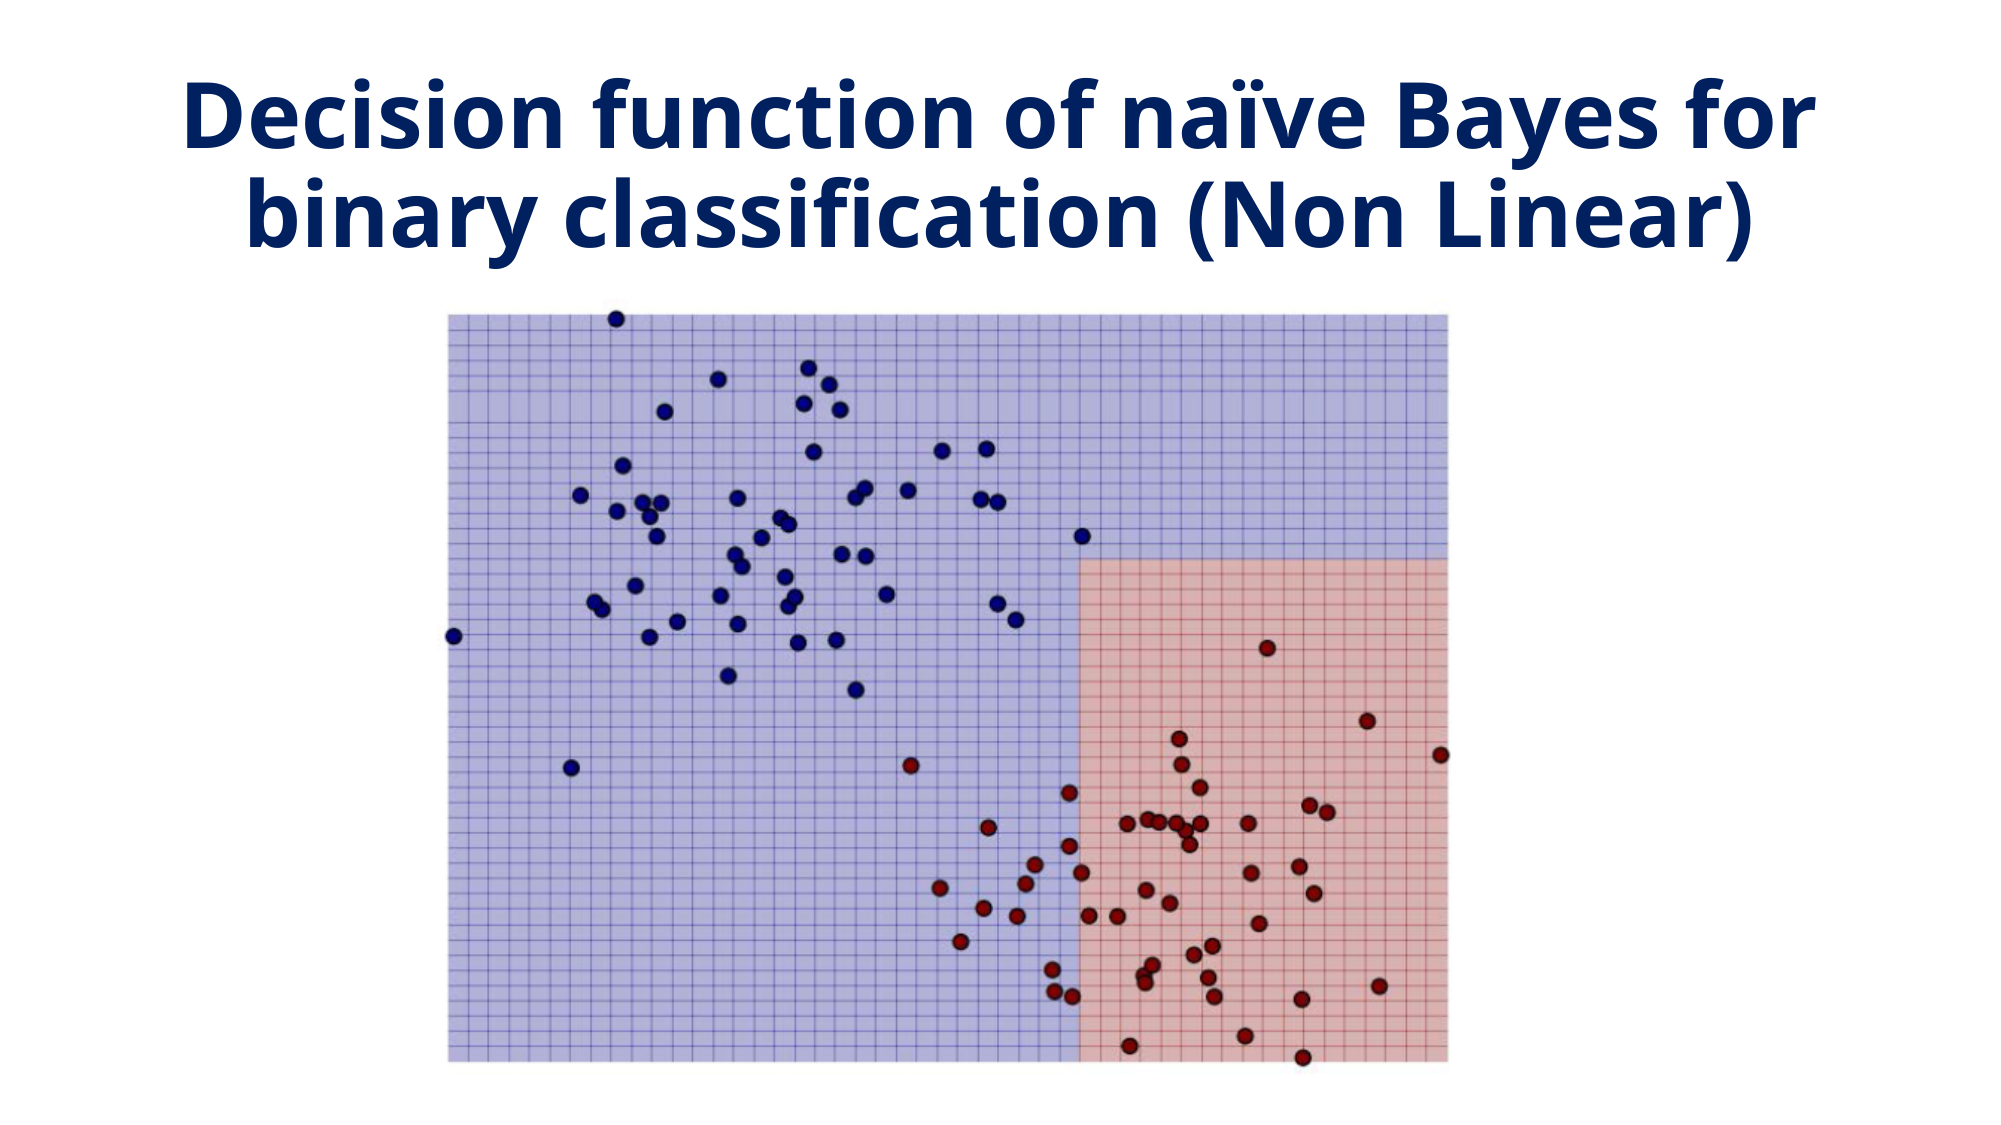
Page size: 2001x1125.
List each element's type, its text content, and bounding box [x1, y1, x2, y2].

title Decision function of naïve Bayes for binary classification (Non Linear) [137, 59, 1863, 278]
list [437, 297, 1467, 1074]
